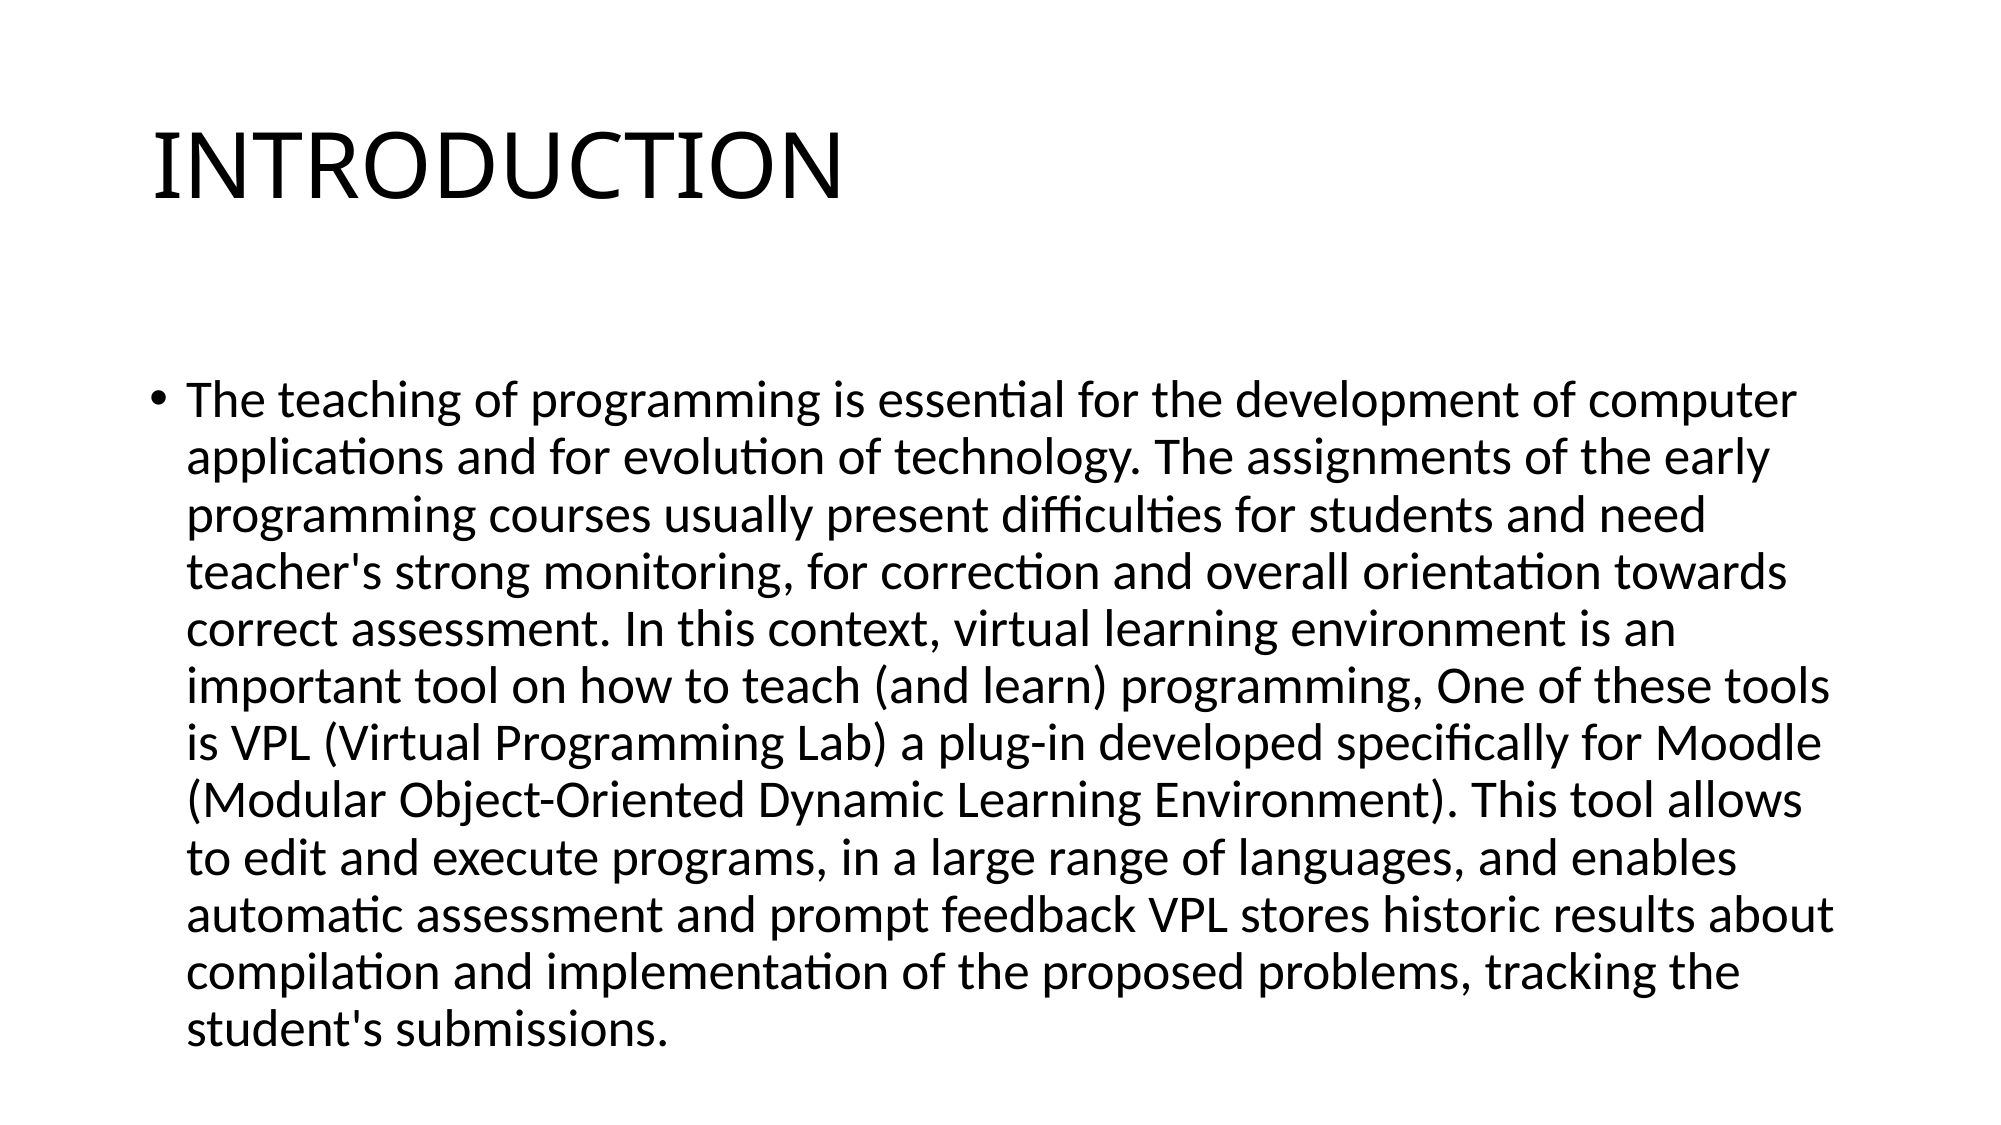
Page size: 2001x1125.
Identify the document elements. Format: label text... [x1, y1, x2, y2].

list The teaching of programming is essential for the development of computer applications and for evolution of technology. The assignments of the early programming courses usually present difficulties for students and need teacher's strong monitoring, for correction and overall orientation towards correct assessment. In this context, virtual learning environment is an important tool on how to teach (and learn) programming, One of these tools is VPL (Virtual Programming Lab) a plug-in developed specifically for Moodle (Modular Object-Oriented Dynamic Learning Environment). This tool allows to edit and execute programs, in a large range of languages, and enables automatic assessment and prompt feedback VPL stores historic results about compilation and implementation of the proposed problems, tracking the student's submissions. [134, 364, 1866, 1069]
title INTRODUCTION [137, 59, 1863, 278]
